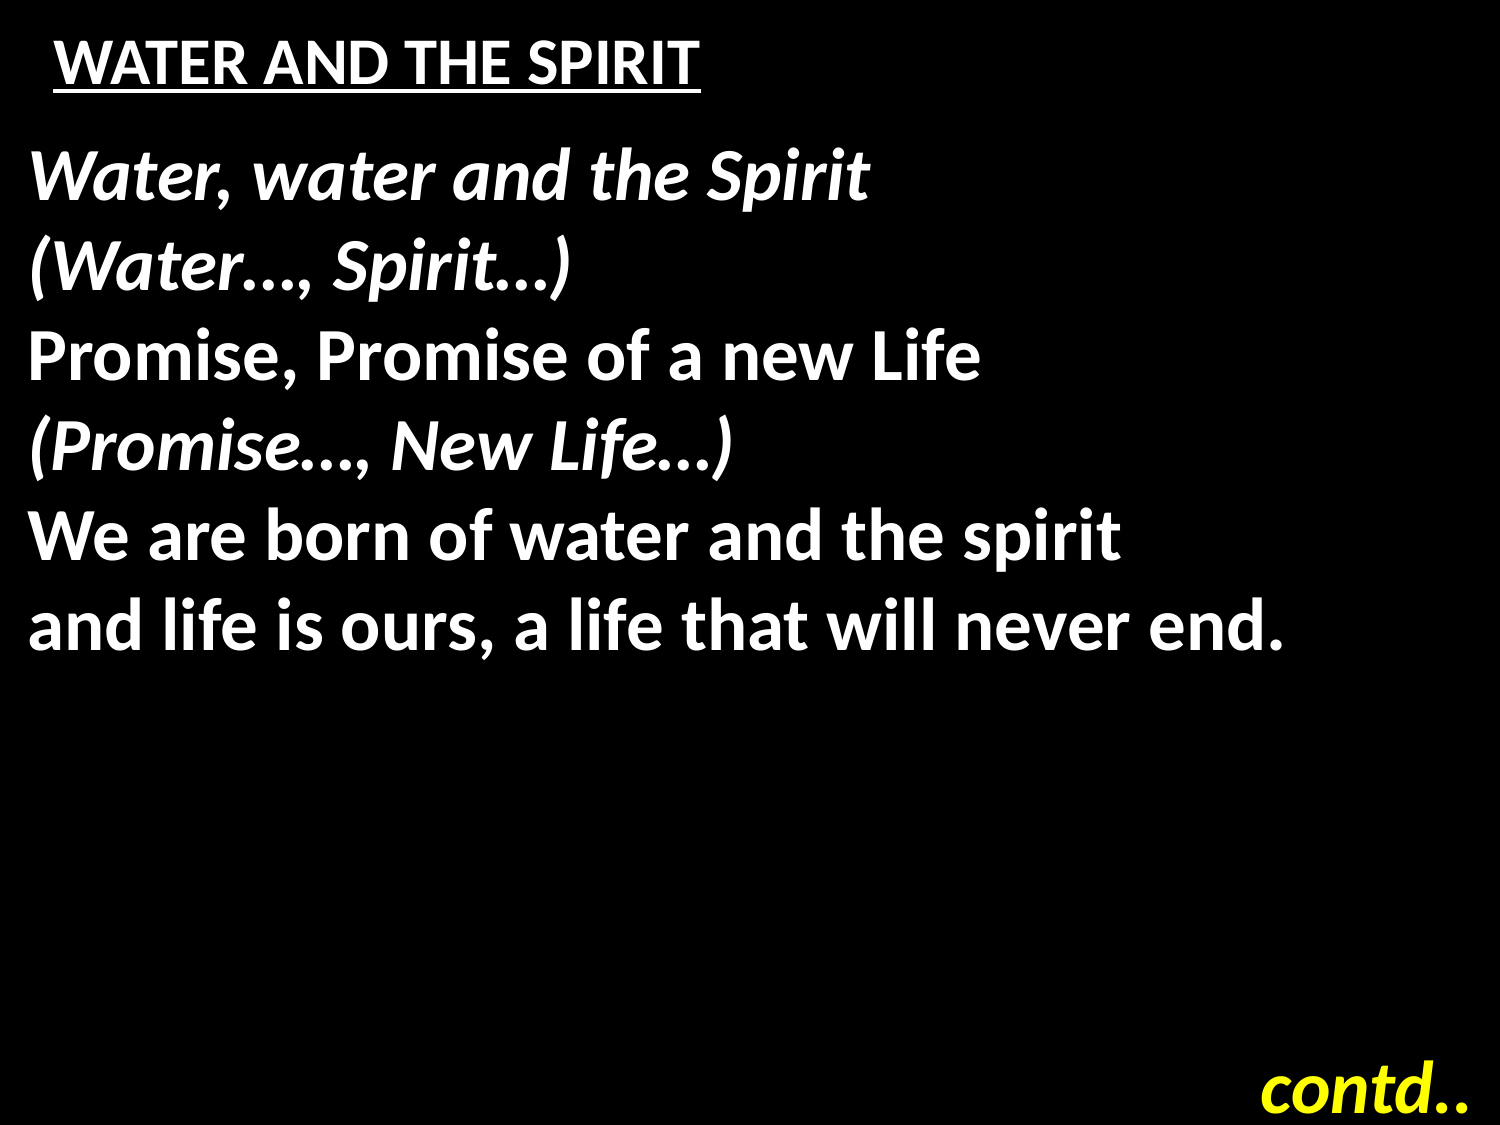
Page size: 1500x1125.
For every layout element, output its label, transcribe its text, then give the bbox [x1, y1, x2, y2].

list Water, water and the Spirit (Water…, Spirit…) Promise, Promise of a new Life (Promise…, New Life…) We are born of water and the spirit and life is ours, a life that will never end. [8, 125, 1489, 1116]
text_box contd.. [1245, 1042, 1500, 1125]
title WATER AND THE SPIRIT [10, 0, 1490, 117]
